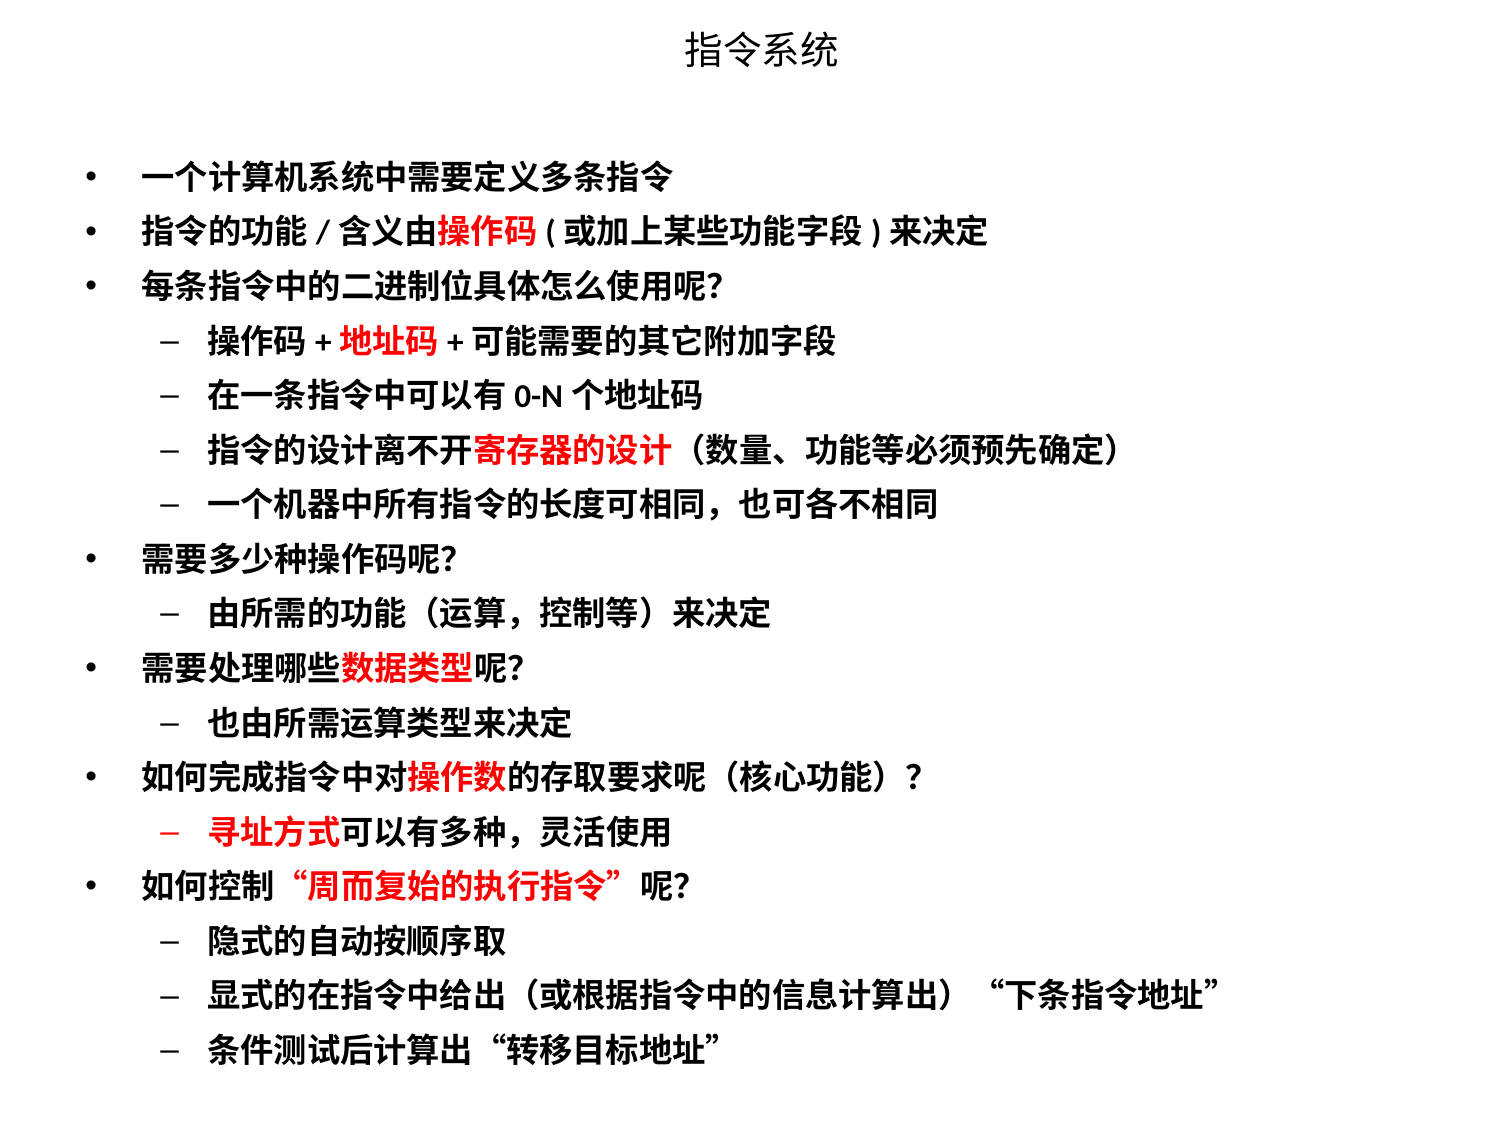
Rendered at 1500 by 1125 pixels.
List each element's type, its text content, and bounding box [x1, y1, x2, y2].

list 一个计算机系统中需要定义多条指令 指令的功能/含义由操作码(或加上某些功能字段)来决定 每条指令中的二进制位具体怎么使用呢？ 操作码+地址码+可能需要的其它附加字段 在一条指令中可以有0-N个地址码 指令的设计离不开寄存器的设计（数量、功能等必须预先确定） 一个机器中所有指令的长度可相同，也可各不相同 需要多少种操作码呢？ 由所需的功能（运算，控制等）来决定 需要处理哪些数据类型呢？ 也由所需运算类型来决定 如何完成指令中对操作数的存取要求呢（核心功能）？ 寻址方式可以有多种，灵活使用 如何控制“周而复始的执行指令”呢？ 隐式的自动按顺序取 显式的在指令中给出（或根据指令中的信息计算出）“下条指令地址” 条件测试后计算出“转移目标地址” [70, 140, 1421, 1090]
title 指令系统 [116, 18, 1408, 80]
